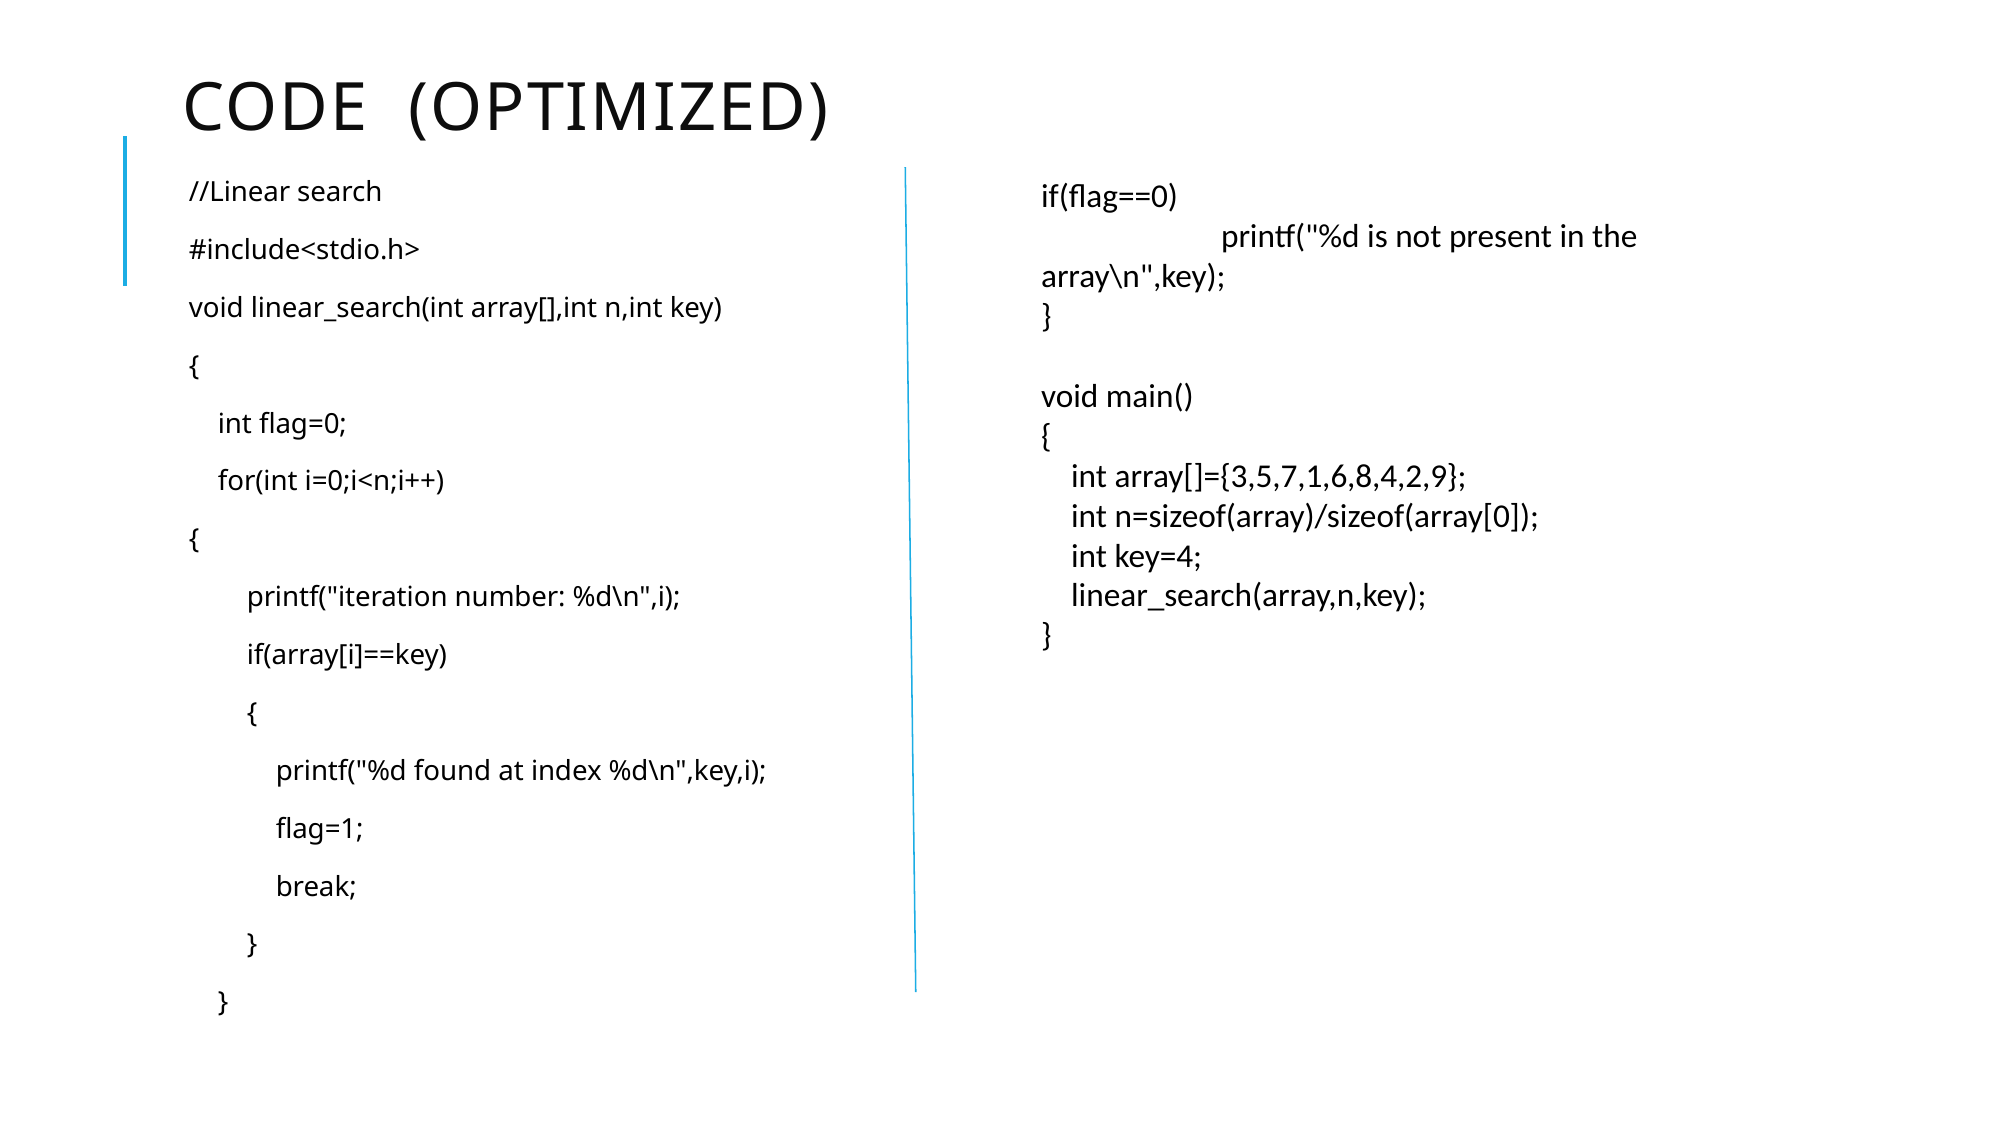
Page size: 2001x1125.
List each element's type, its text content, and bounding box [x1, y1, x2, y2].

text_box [904, 166, 916, 993]
text_box if(flag==0) printf("%d is not present in the array\n",key); } void main() { int array[]={3,5,7,1,6,8,4,2,9}; int n=sizeof(array)/sizeof(array[0]); int key=4; linear_search(array,n,key); } [1026, 167, 1687, 661]
title Code (optimized) [168, 50, 1763, 168]
list //Linear search #include<stdio.h> void linear_search(int array[],int n,int key) { int flag=0; for(int i=0;i<n;i++) { printf("iteration number: %d\n",i); if(array[i]==key) { printf("%d found at index %d\n",key,i); flag=1; break; } } [168, 167, 922, 1035]
